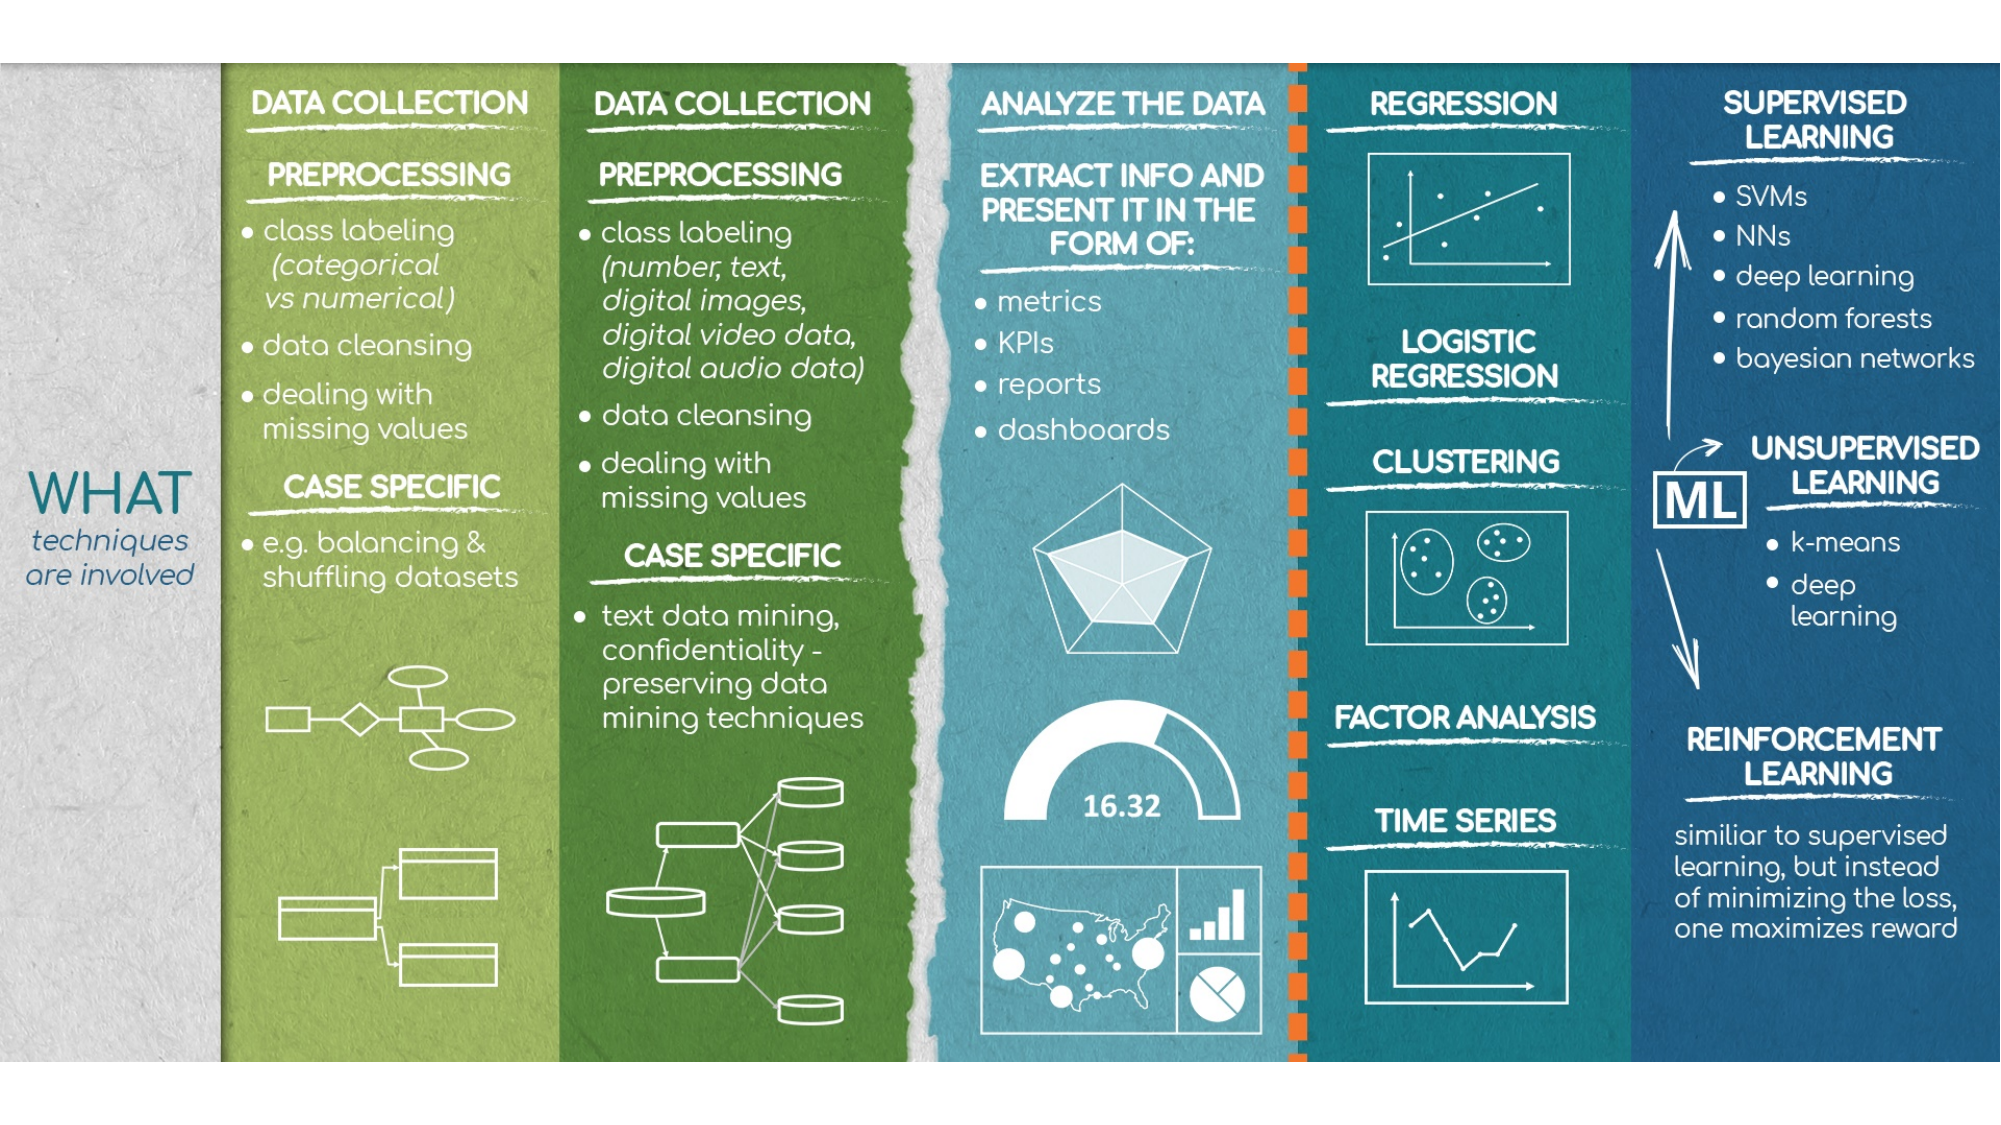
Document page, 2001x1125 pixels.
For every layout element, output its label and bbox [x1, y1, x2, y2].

picture [0, 63, 2000, 1062]
